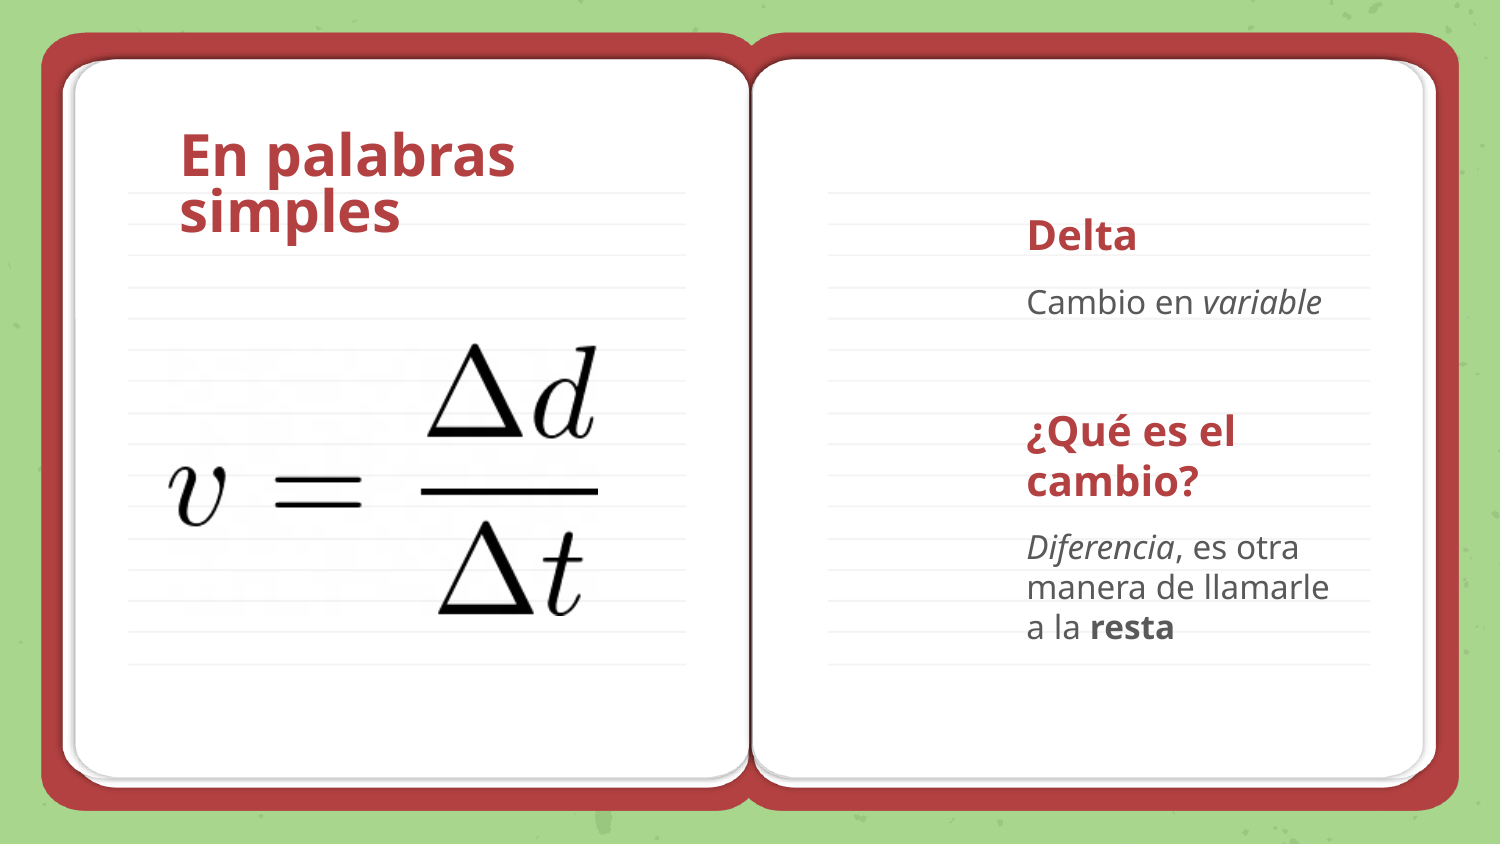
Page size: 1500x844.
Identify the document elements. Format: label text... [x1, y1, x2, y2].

subtitle Diferencia, es otra manera de llamarle a la resta [1011, 511, 1363, 663]
title En palabras simples [164, 116, 602, 308]
title Delta [1011, 194, 1363, 265]
subtitle Cambio en variable [1011, 265, 1363, 417]
title ¿Qué es el cambio? [1011, 439, 1363, 511]
picture [41, 32, 1459, 811]
